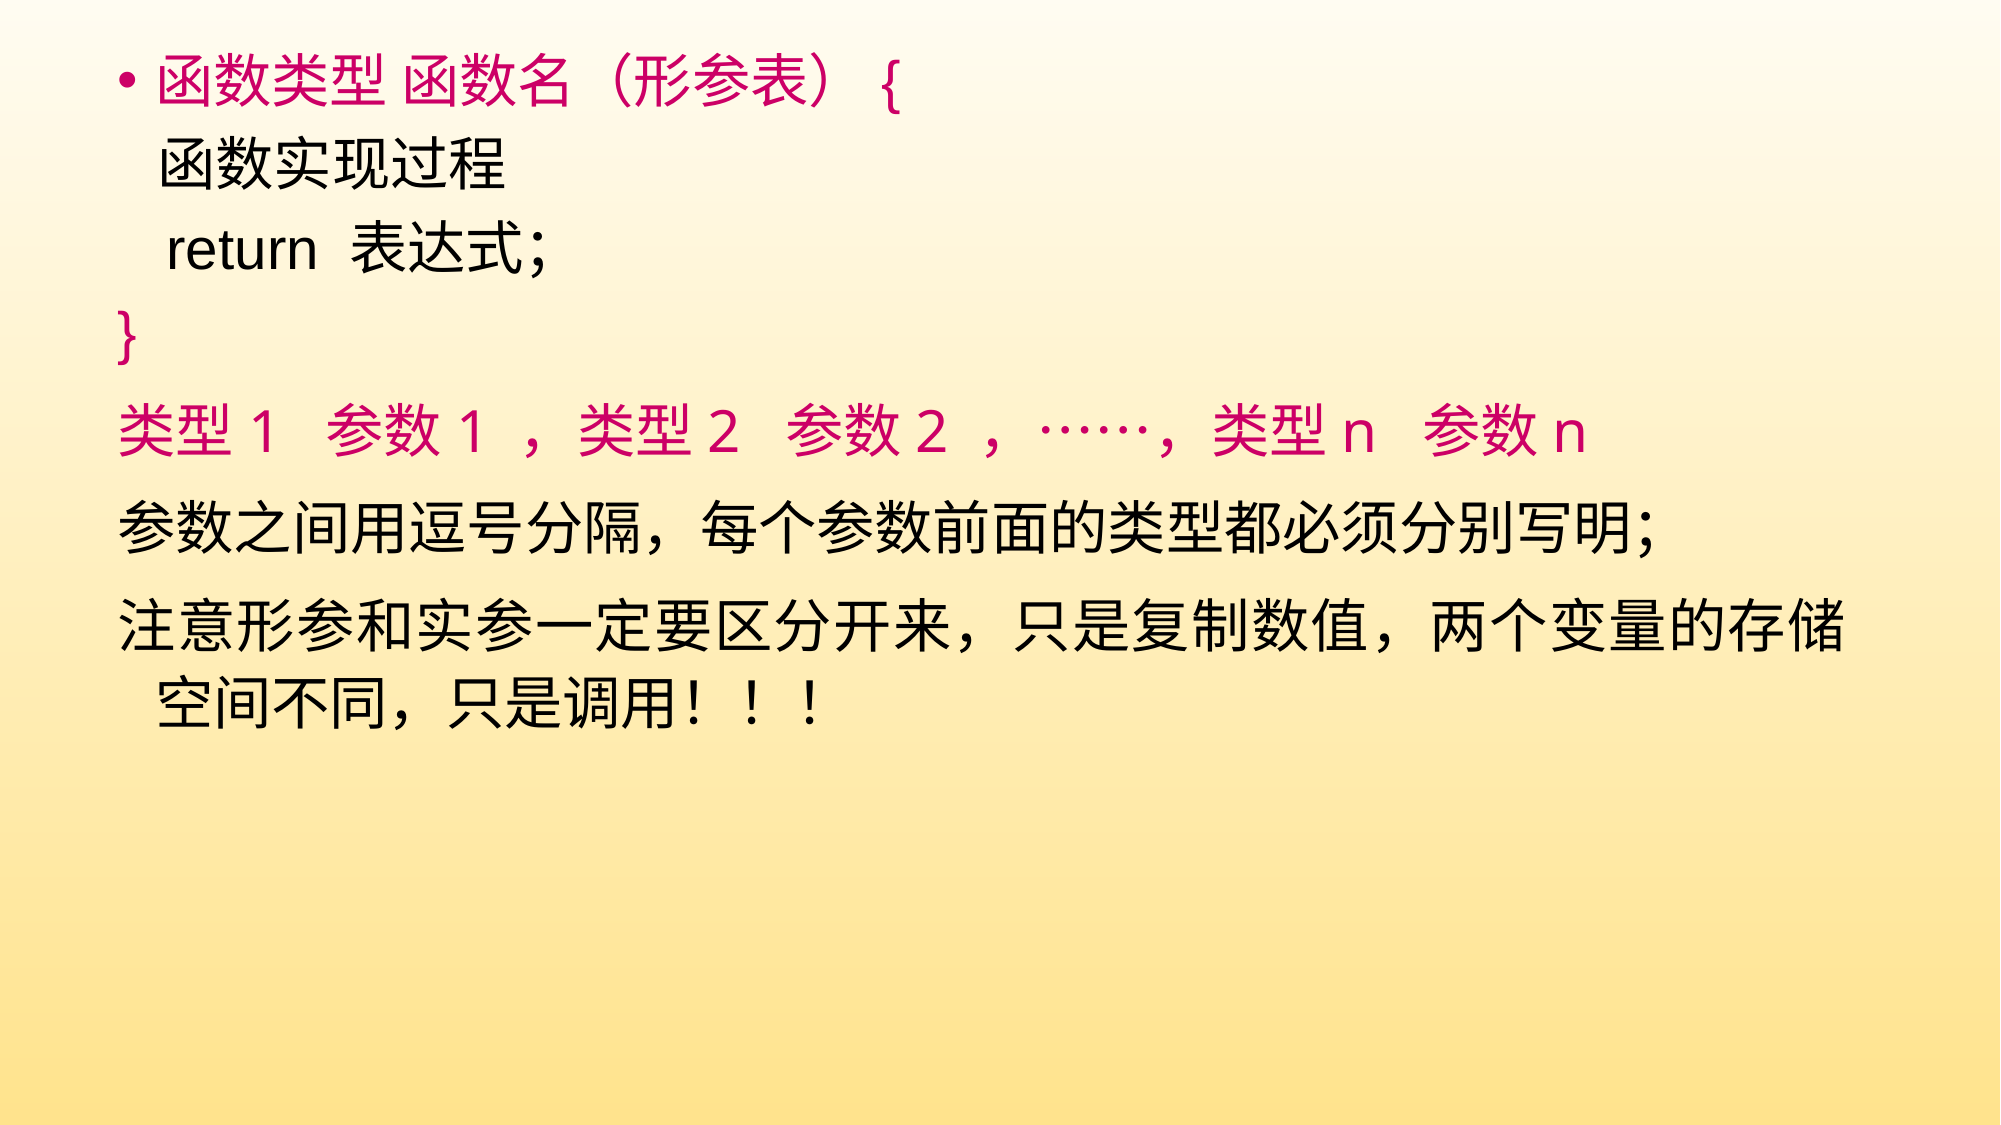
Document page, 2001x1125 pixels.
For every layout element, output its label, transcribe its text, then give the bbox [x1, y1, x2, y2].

list 函数类型 函数名（形参表）{ 函数实现过程 return 表达式； } 类型1 参数1 ，类型2 参数2 ，……，类型n 参数n 参数之间用逗号分隔，每个参数前面的类型都必须分别写明； 注意形参和实参一定要区分开来，只是复制数值，两个变量的存储空间不同，只是调用！！！ [102, 44, 1863, 1014]
